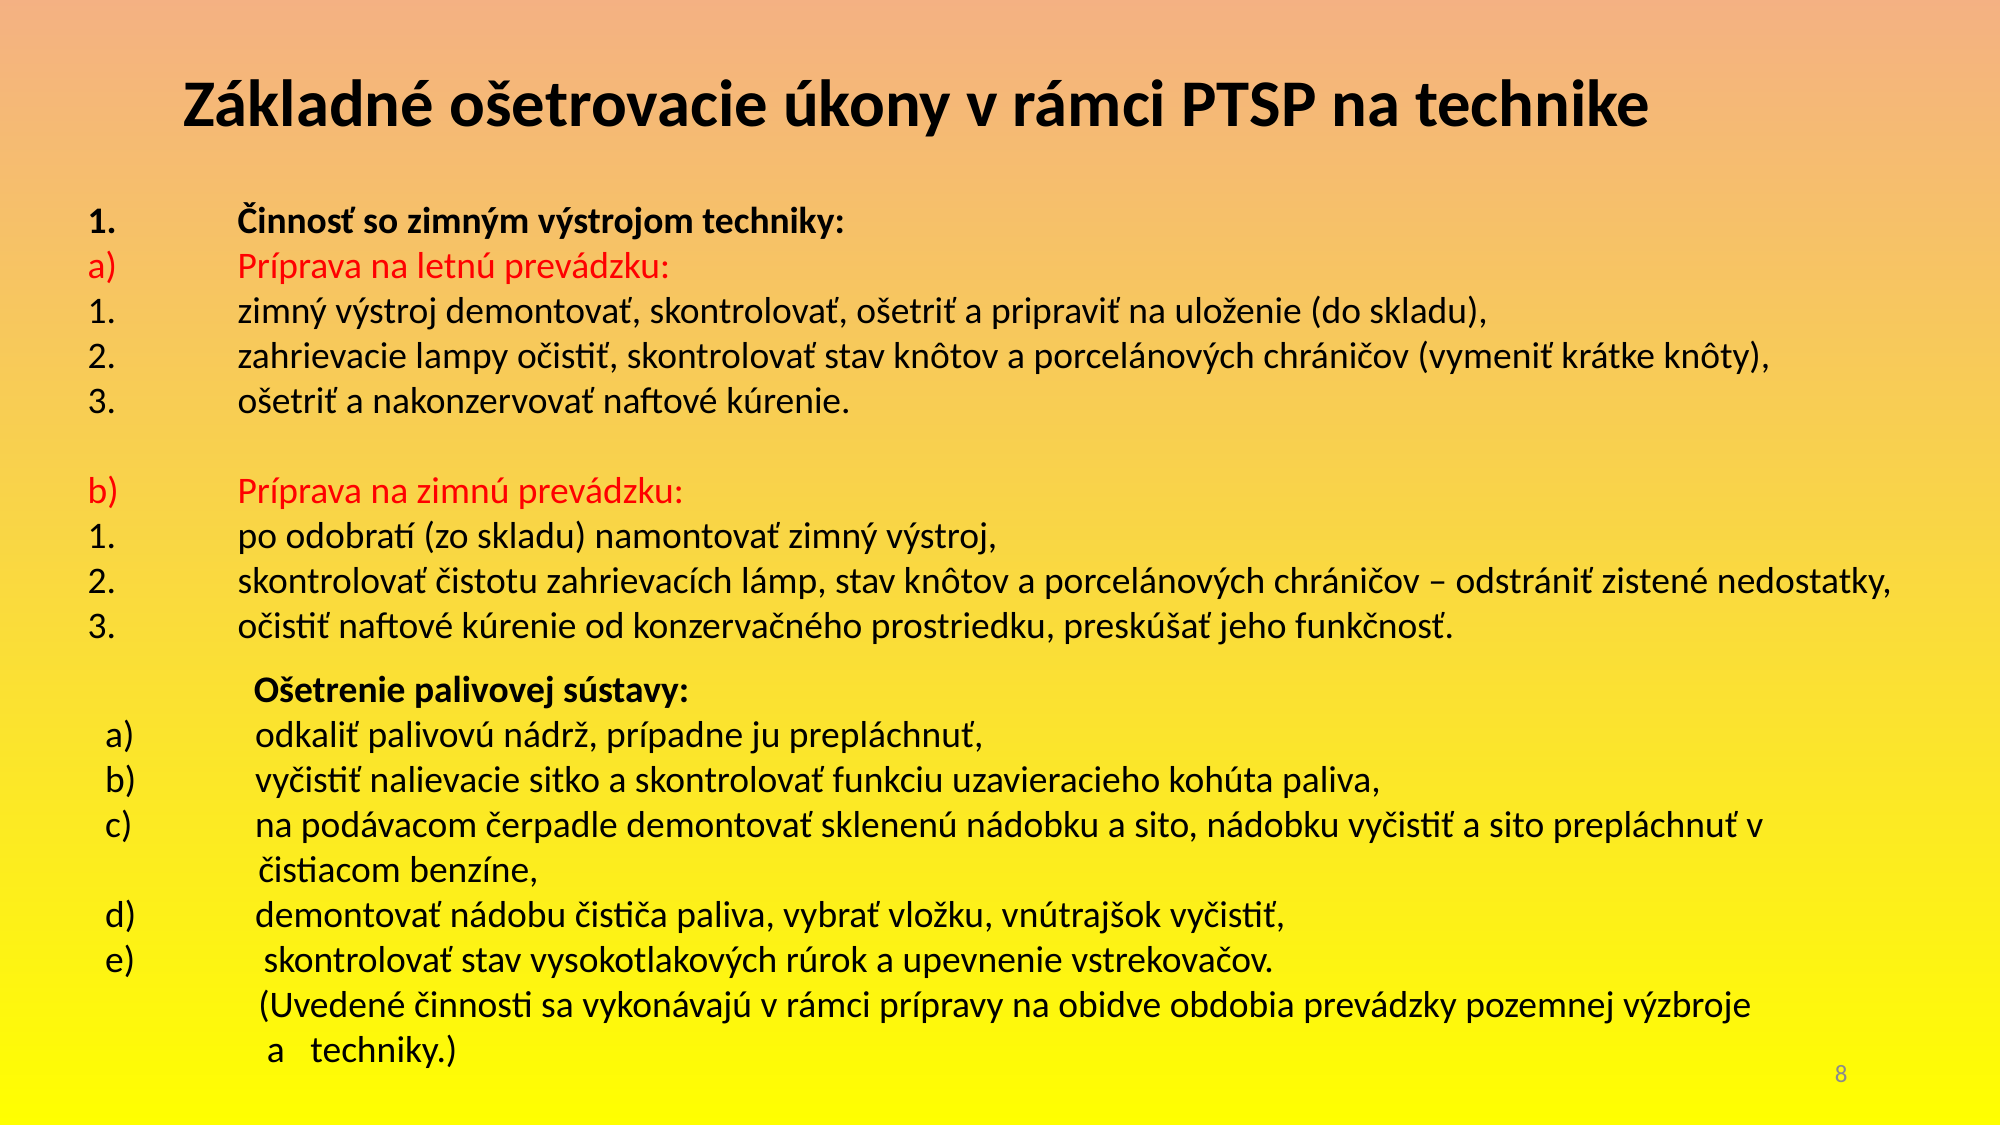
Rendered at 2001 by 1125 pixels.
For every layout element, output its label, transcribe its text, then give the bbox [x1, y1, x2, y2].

text_box Ošetrenie palivovej sústavy: a) odkaliť palivovú nádrž, prípadne ju prepláchnuť, b) vyčistiť nalievacie sitko a skontrolovať funkciu uzavieracieho kohúta paliva, na podávacom čerpadle demontovať sklenenú nádobku a sito, nádobku vyčistiť a sito prepláchnuť v čistiacom benzíne, d) demontovať nádobu čističa paliva, vybrať vložku, vnútrajšok vyčistiť, skontrolovať stav vysokotlakových rúrok a upevnenie vstrekovačov. (Uvedené činnosti sa vykonávajú v rámci prípravy na obidve obdobia prevádzky pozemnej výzbroje a techniky.) [90, 657, 1950, 1078]
text_box 1. Činnosť so zimným výstrojom techniky: a) Príprava na letnú prevádzku: 1. zimný výstroj demontovať, skontrolovať, ošetriť a pripraviť na uloženie (do skladu), 2. zahrievacie lampy očistiť, skontrolovať stav knôtov a porcelánových chráničov (vymeniť krátke knôty), ošetriť a nakonzervovať naftové kúrenie. b) Príprava na zimnú prevádzku: 1. po odobratí (zo skladu) namontovať zimný výstroj, 2. skontrolovať čistotu zahrievacích lámp, stav knôtov a porcelánových chráničov – odstrániť zistené nedostatky, 3. očistiť naftové kúrenie od konzervačného prostriedku, preskúšať jeho funkčnosť. [72, 188, 1981, 654]
text_box Základné ošetrovacie úkony v rámci PTSP na technike [168, 52, 1682, 148]
slide_number 8 [1412, 1078, 1863, 1103]
